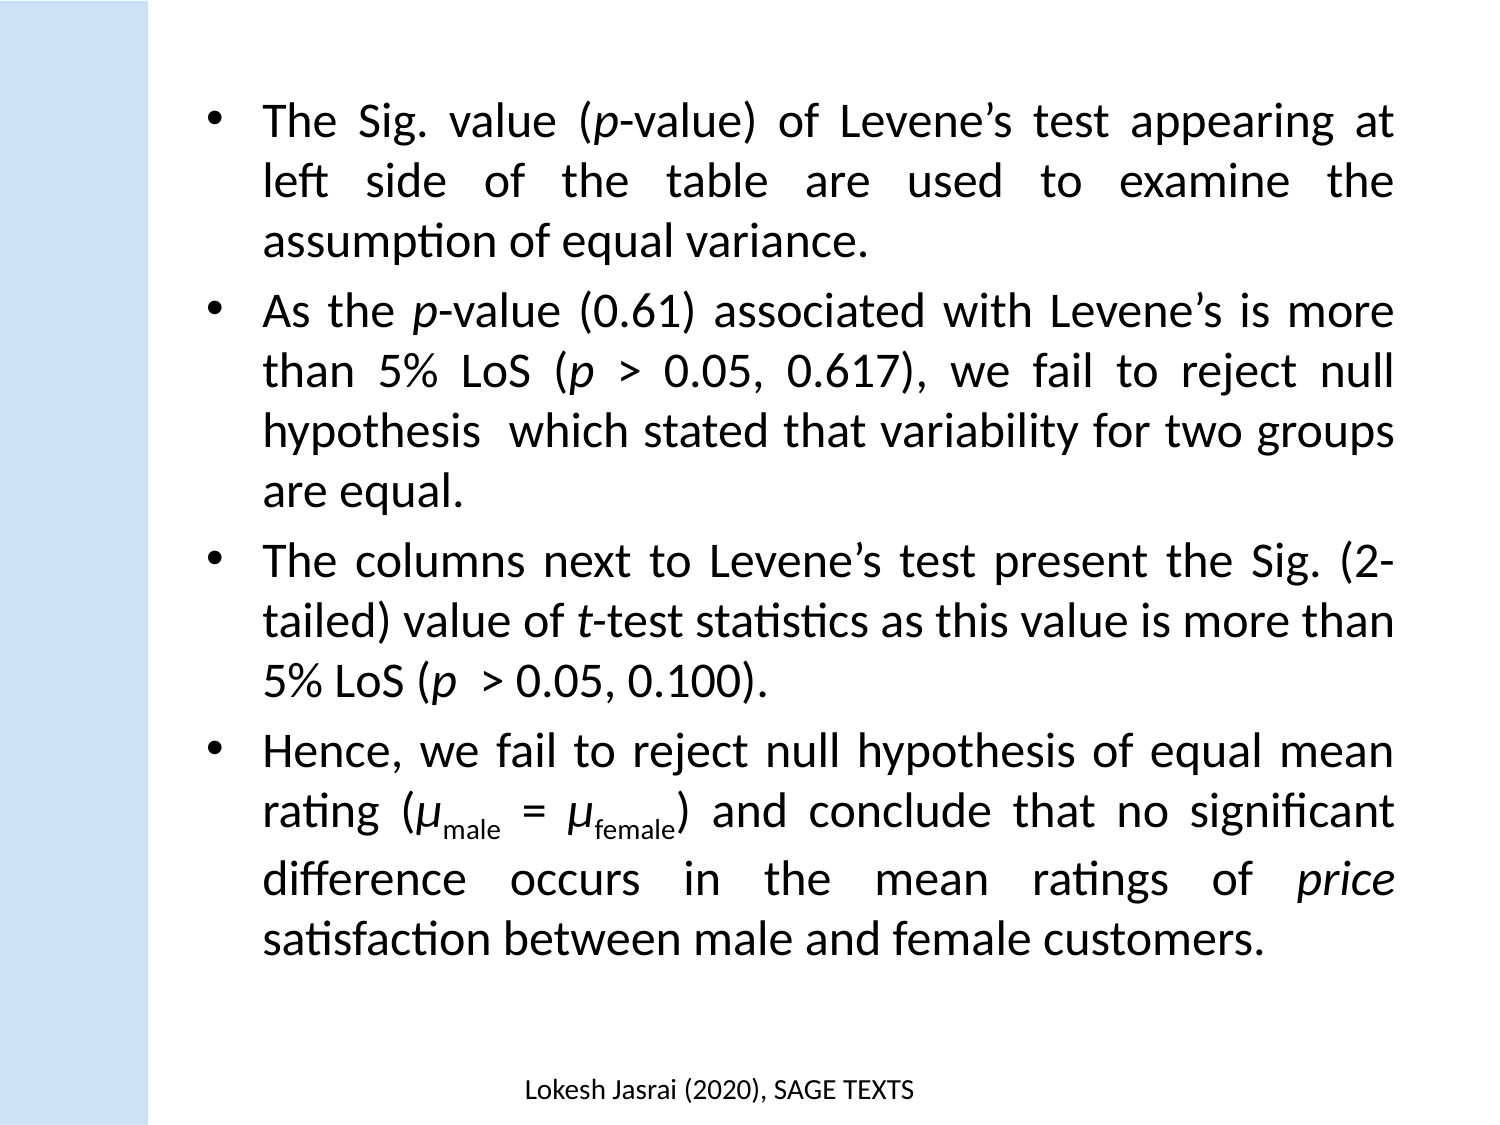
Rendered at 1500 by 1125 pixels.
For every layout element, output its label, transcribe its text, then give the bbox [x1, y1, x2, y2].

picture [0, 0, 1500, 1125]
footer Lokesh Jasrai (2020), SAGE TEXTS [452, 1063, 988, 1124]
text_box The Sig. value (p-value) of Levene’s test appearing at left side of the table are used to examine the assumption of equal variance. As the p-value (0.61) associated with Levene’s is more than 5% LoS (p > 0.05, 0.617), we fail to reject null hypothesis which stated that variability for two groups are equal. The columns next to Levene’s test present the Sig. (2-tailed) value of t-test statistics as this value is more than 5% LoS (p > 0.05, 0.100). Hence, we fail to reject null hypothesis of equal mean rating (µmale = µfemale) and conclude that no significant difference occurs in the mean ratings of price satisfaction between male and female customers. [191, 79, 1411, 656]
